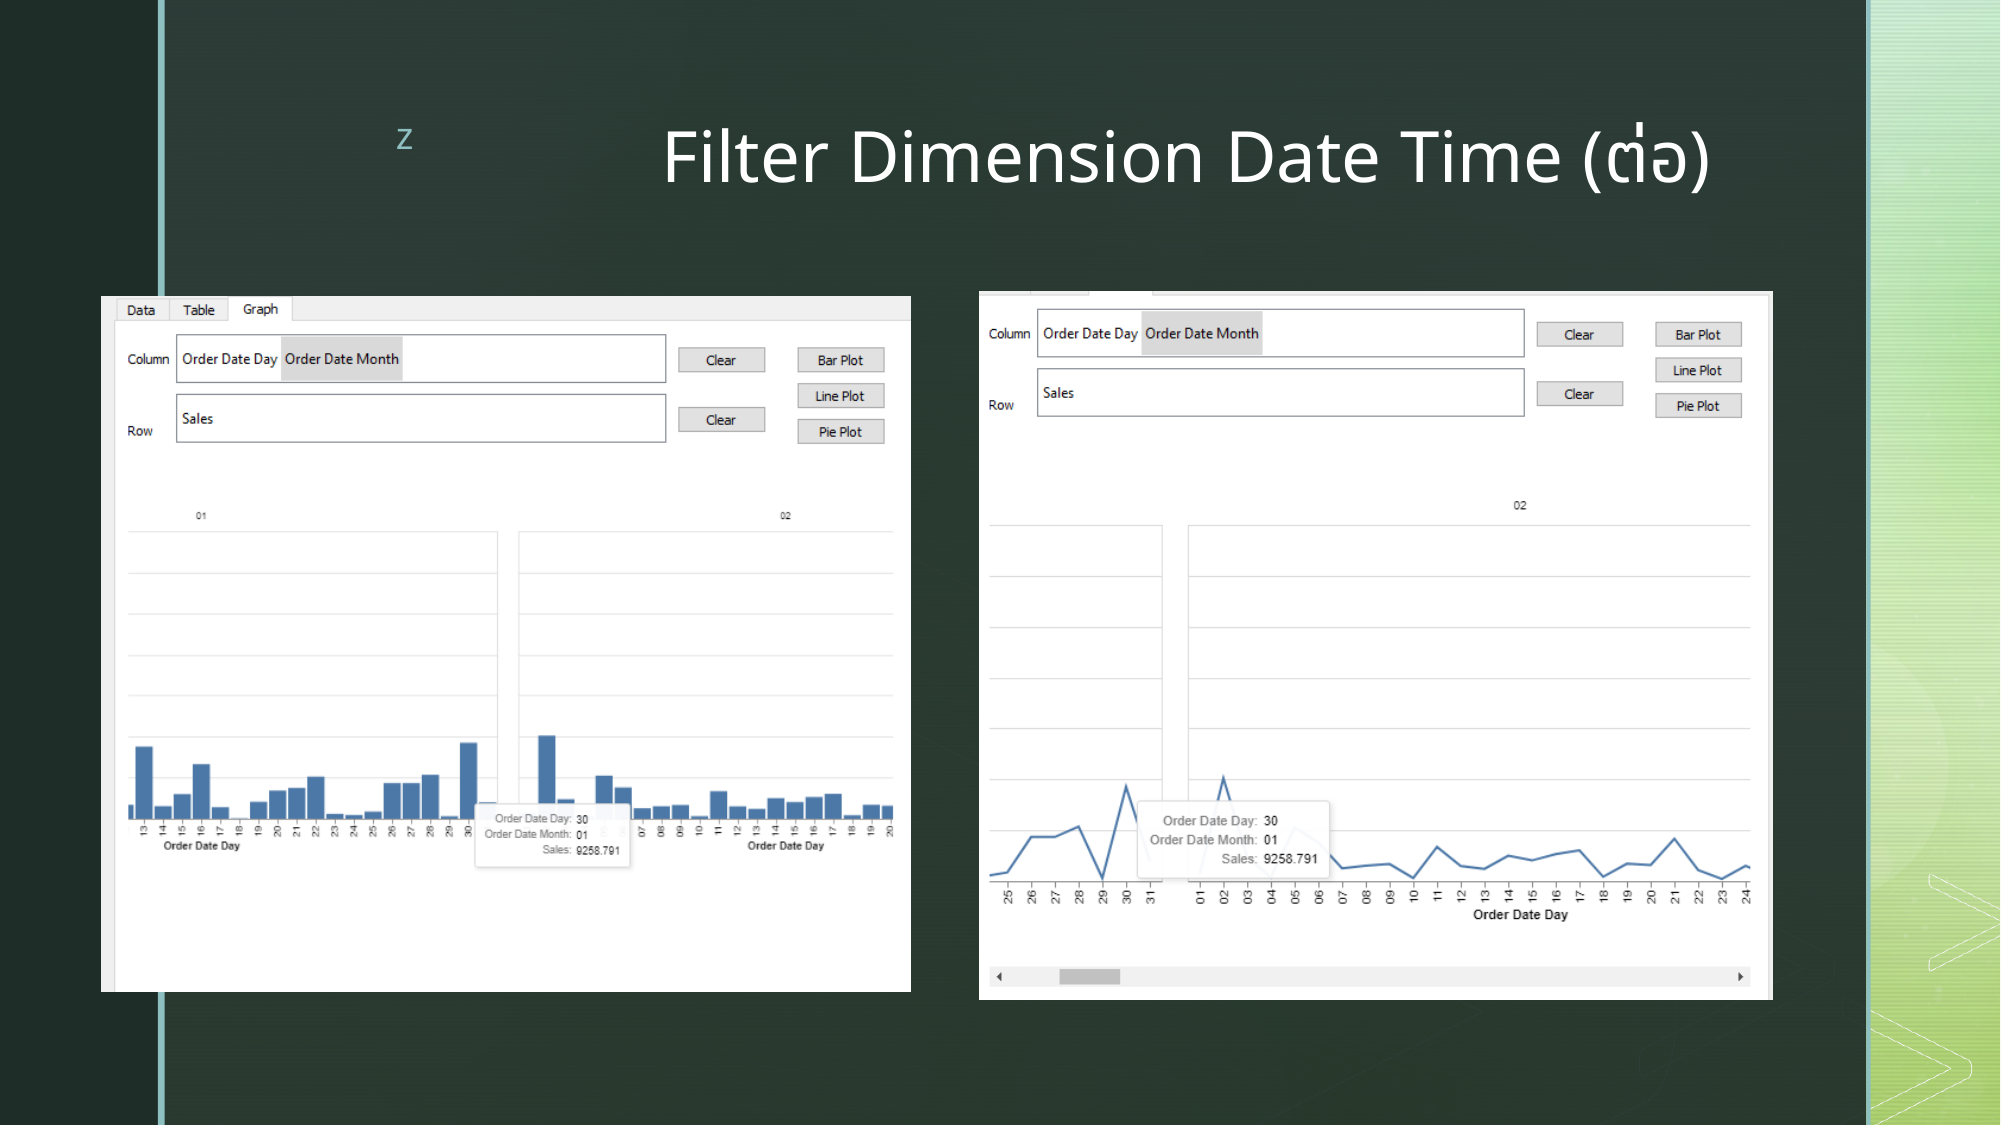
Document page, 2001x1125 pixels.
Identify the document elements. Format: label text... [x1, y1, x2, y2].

picture [978, 291, 1773, 1000]
picture [100, 295, 912, 993]
picture [1871, 0, 2001, 1125]
title Filter Dimension Date Time (ต่อ) [420, 114, 1727, 291]
